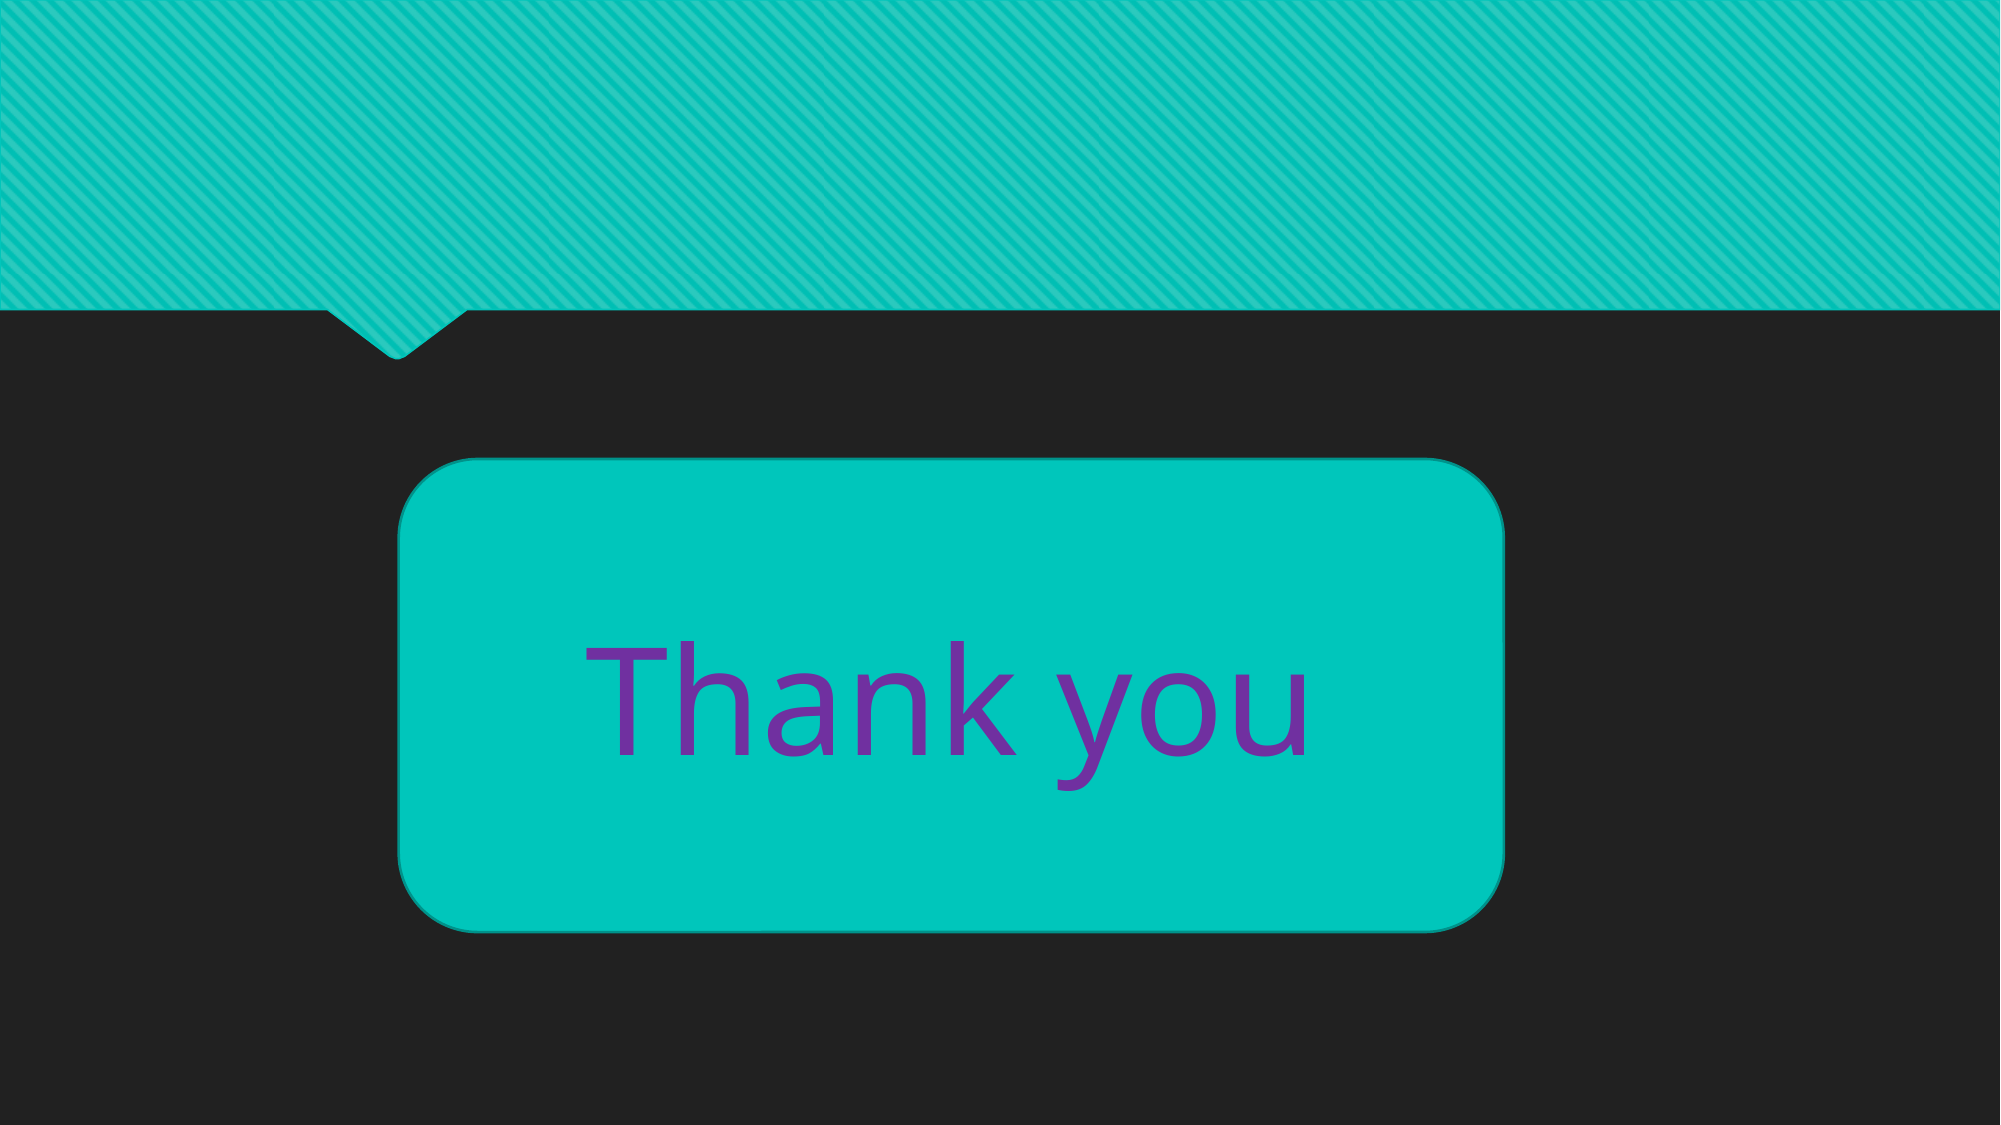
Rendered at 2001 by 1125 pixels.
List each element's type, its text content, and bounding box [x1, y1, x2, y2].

text_box Thank you [397, 457, 1506, 934]
